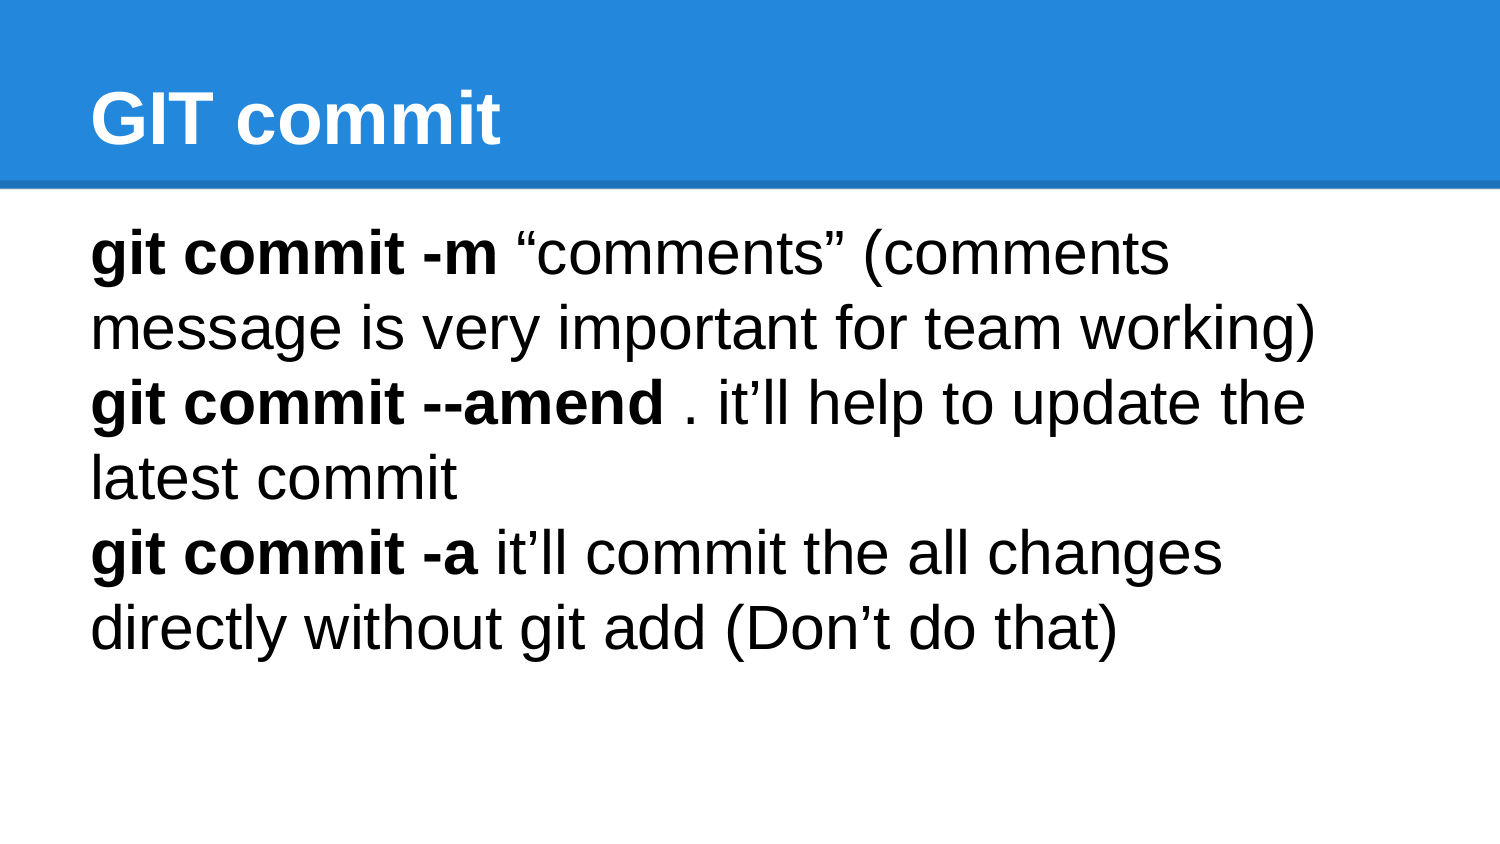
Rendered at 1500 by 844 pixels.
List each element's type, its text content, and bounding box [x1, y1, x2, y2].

title GIT commit [75, 33, 1425, 175]
list git commit -m “comments” (comments message is very important for team working) git commit --amend . it’ll help to update the latest commit git commit -a it’ll commit the all changes directly without git add (Don’t do that) [75, 196, 1425, 808]
